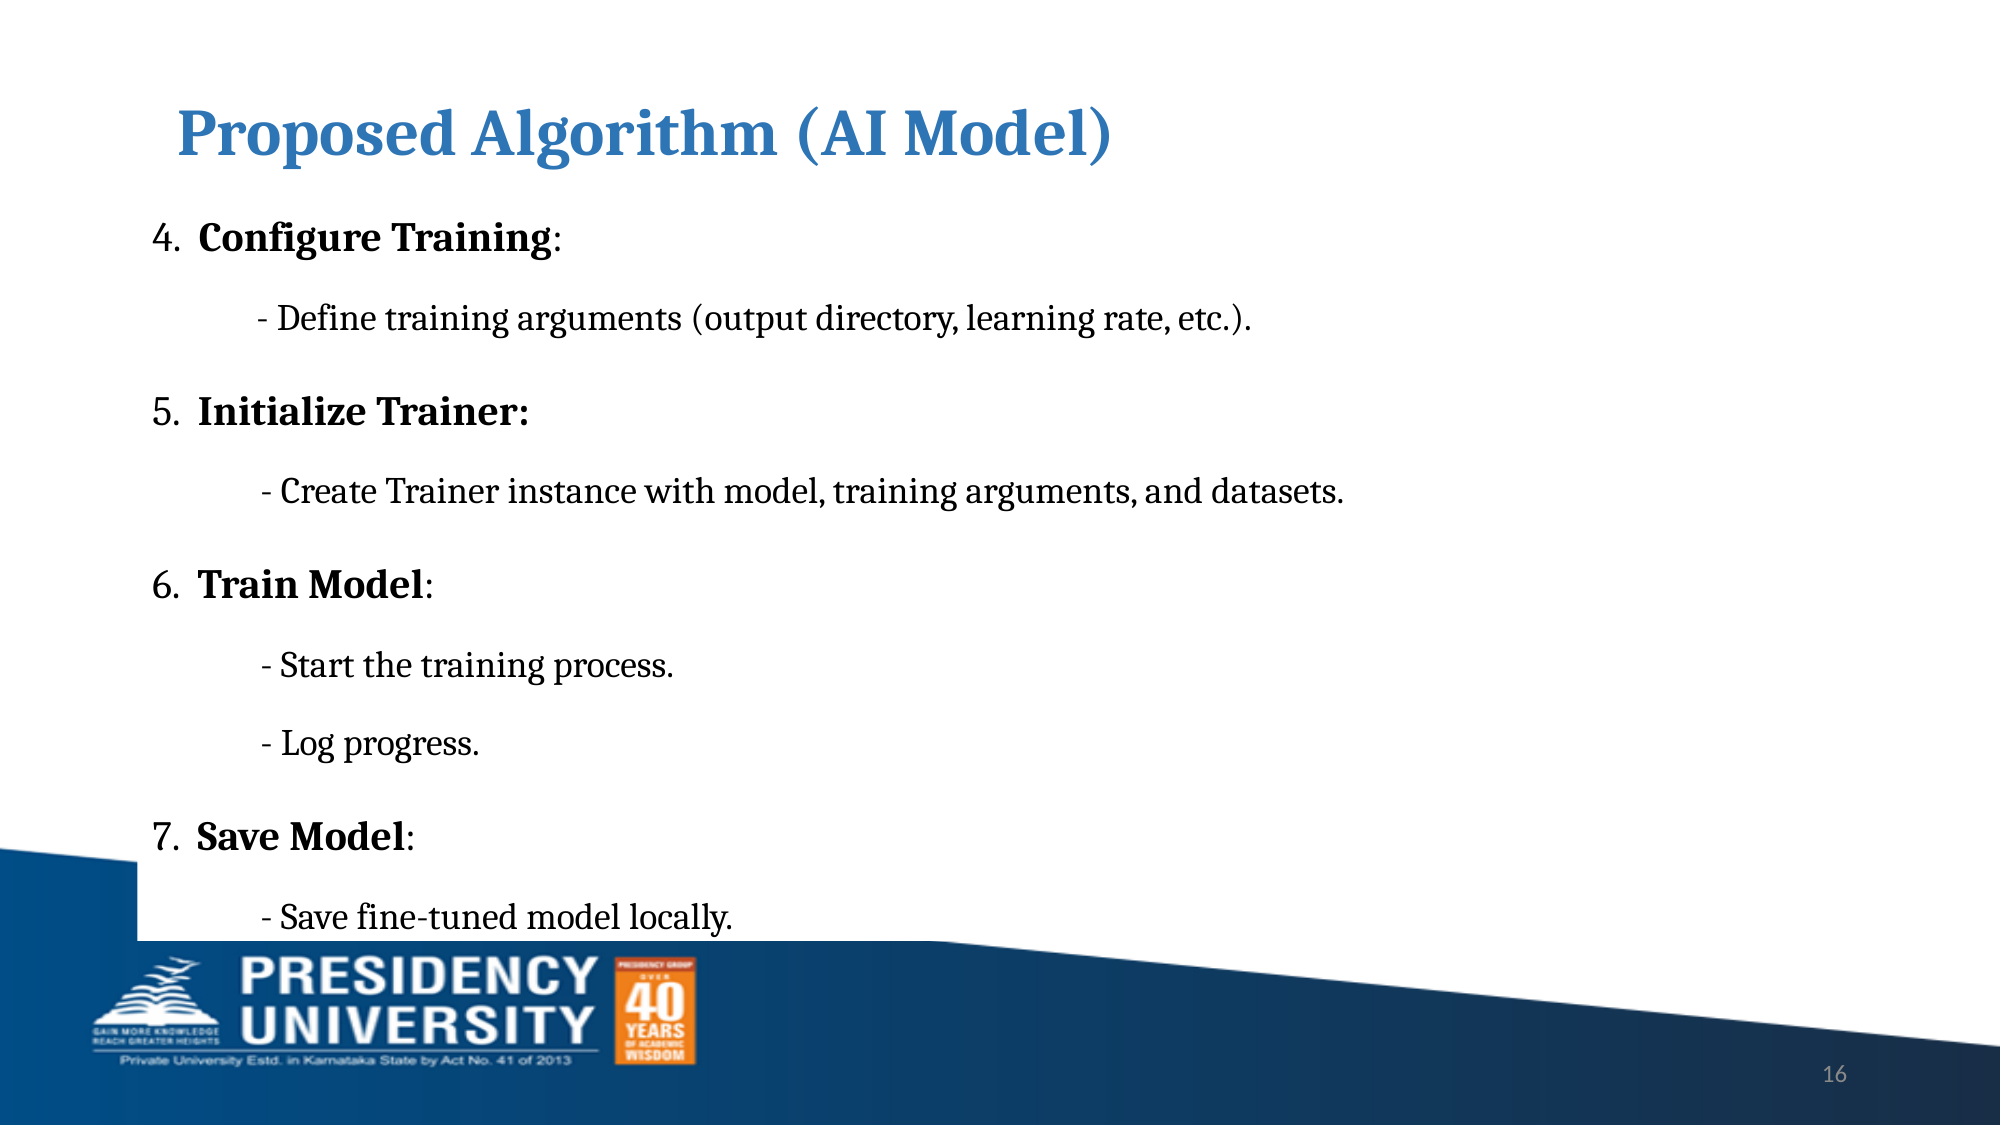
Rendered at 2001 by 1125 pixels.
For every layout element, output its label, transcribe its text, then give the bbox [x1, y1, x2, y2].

picture [0, 845, 2000, 1125]
list 4. Configure Training: - Define training arguments (output directory, learning rate, etc.). 5. Initialize Trainer: - Create Trainer instance with model, training arguments, and datasets. 6. Train Model: - Start the training process. - Log progress. 7. Save Model: - Save fine-tuned model locally. [137, 177, 1863, 941]
title Proposed Algorithm (AI Model) [137, 61, 1863, 177]
slide_number 16 [1412, 1042, 1863, 1103]
